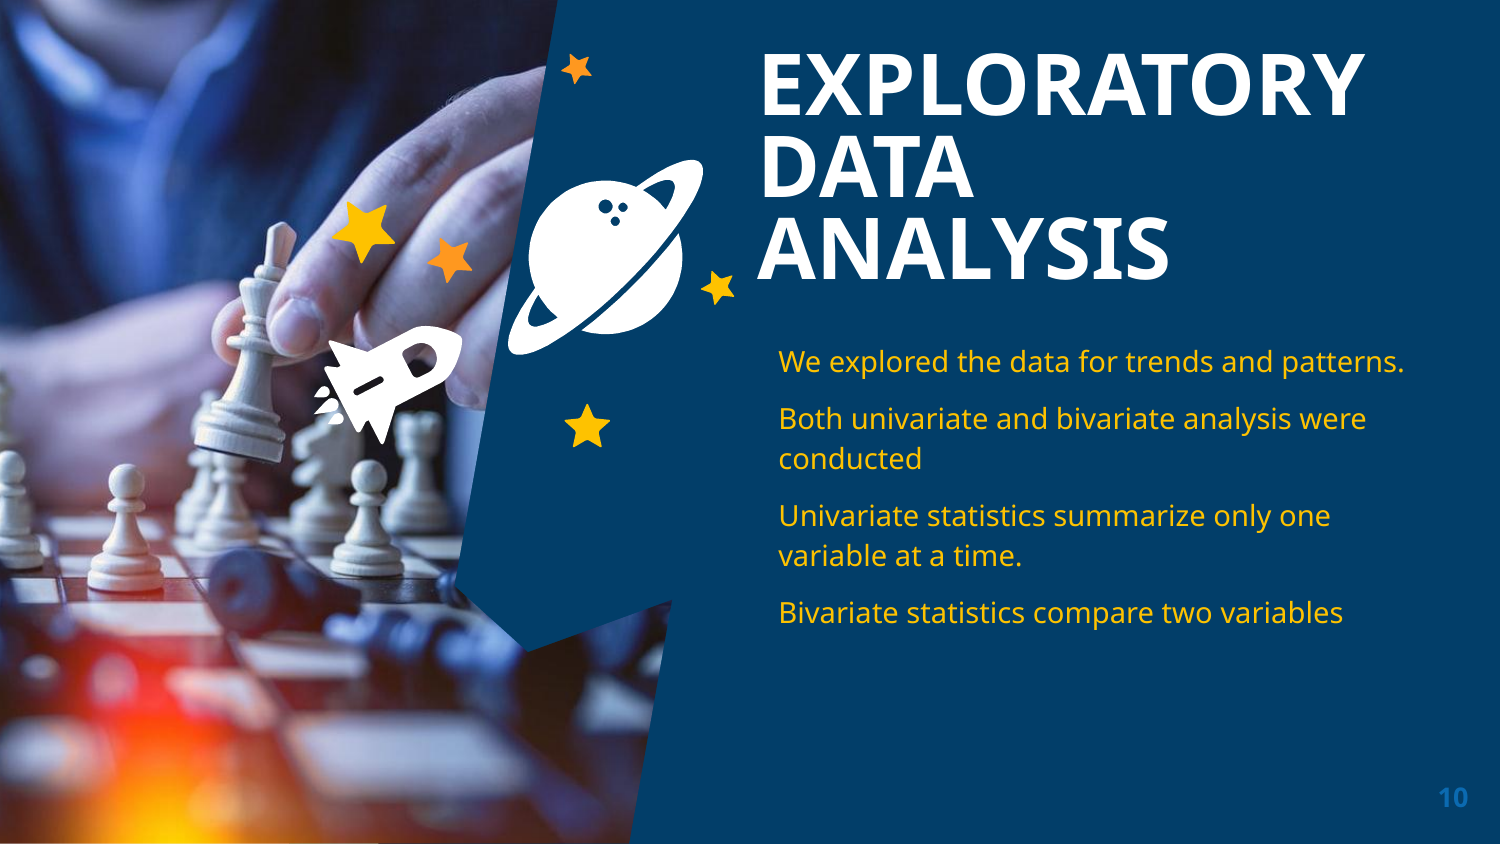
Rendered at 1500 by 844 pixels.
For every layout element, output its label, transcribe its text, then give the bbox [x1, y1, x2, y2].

picture [0, 0, 673, 844]
text_box [331, 201, 395, 264]
text_box [564, 403, 610, 448]
text_box [561, 53, 592, 85]
subtitle We explored the data for trends and patterns. Both univariate and bivariate analysis were conducted Univariate statistics summarize only one variable at a time. Bivariate statistics compare two variables [778, 338, 1423, 844]
text_box [427, 238, 473, 284]
slide_number ‹#› [1378, 766, 1469, 832]
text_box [320, 312, 450, 443]
title EXPLORATORY DATA ANALYSIS [757, 46, 1402, 297]
text_box [708, 270, 735, 305]
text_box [507, 159, 704, 356]
